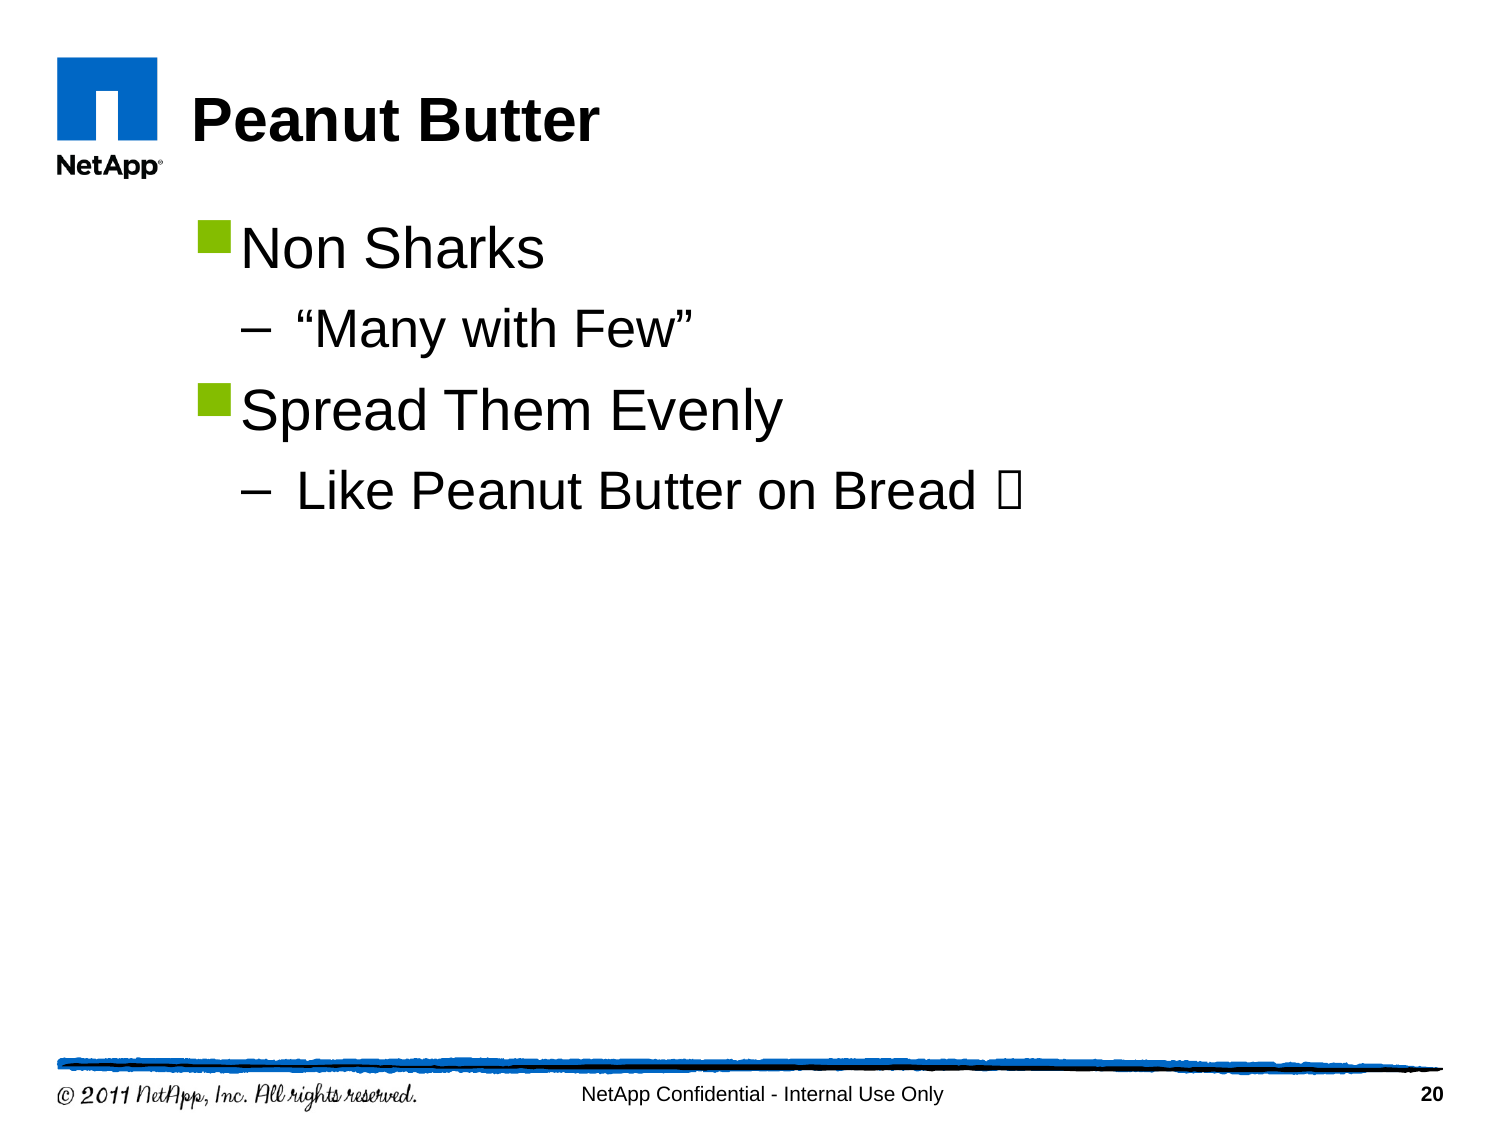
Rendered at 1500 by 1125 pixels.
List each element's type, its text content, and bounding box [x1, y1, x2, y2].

picture [53, 1074, 434, 1113]
picture [55, 54, 164, 181]
title Peanut Butter [191, 57, 1441, 176]
slide_number 20 [1346, 1072, 1460, 1111]
list Non Sharks “Many with Few” Spread Them Evenly Like Peanut Butter on Bread  [191, 209, 1440, 1038]
footer NetApp Confidential - Internal Use Only [463, 1073, 1063, 1112]
